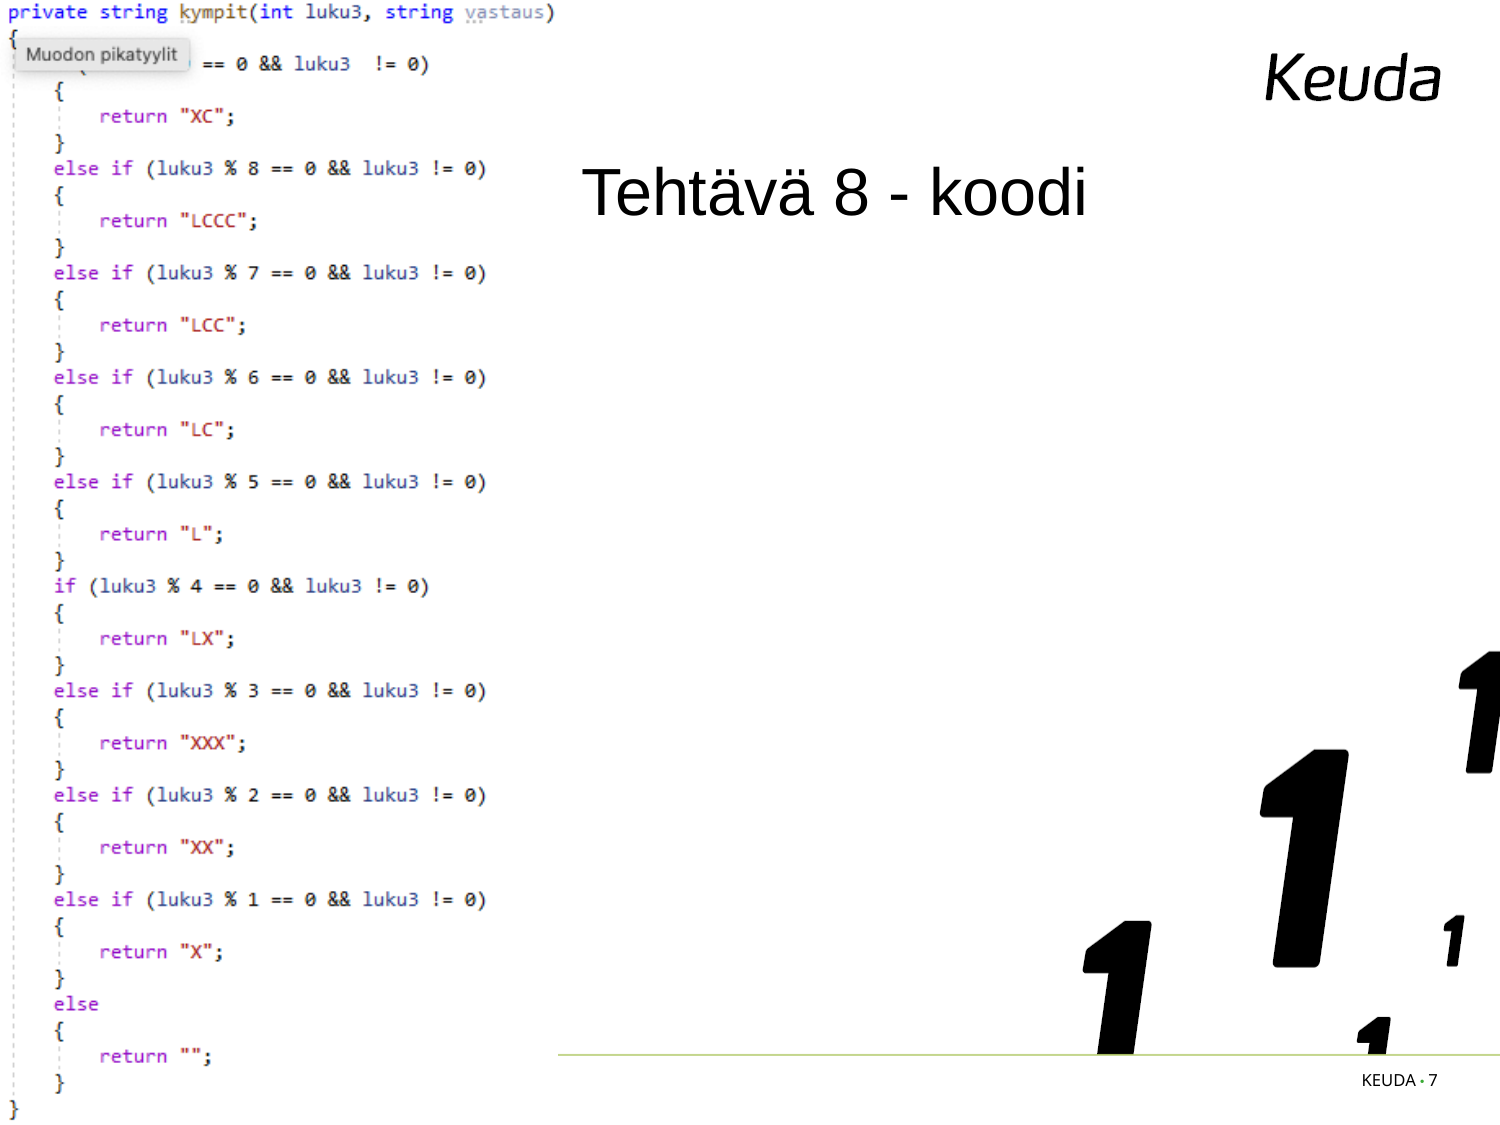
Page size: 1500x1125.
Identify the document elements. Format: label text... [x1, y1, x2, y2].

picture [0, 0, 1500, 1125]
title Tehtävä 8 - koodi [566, 0, 1500, 237]
